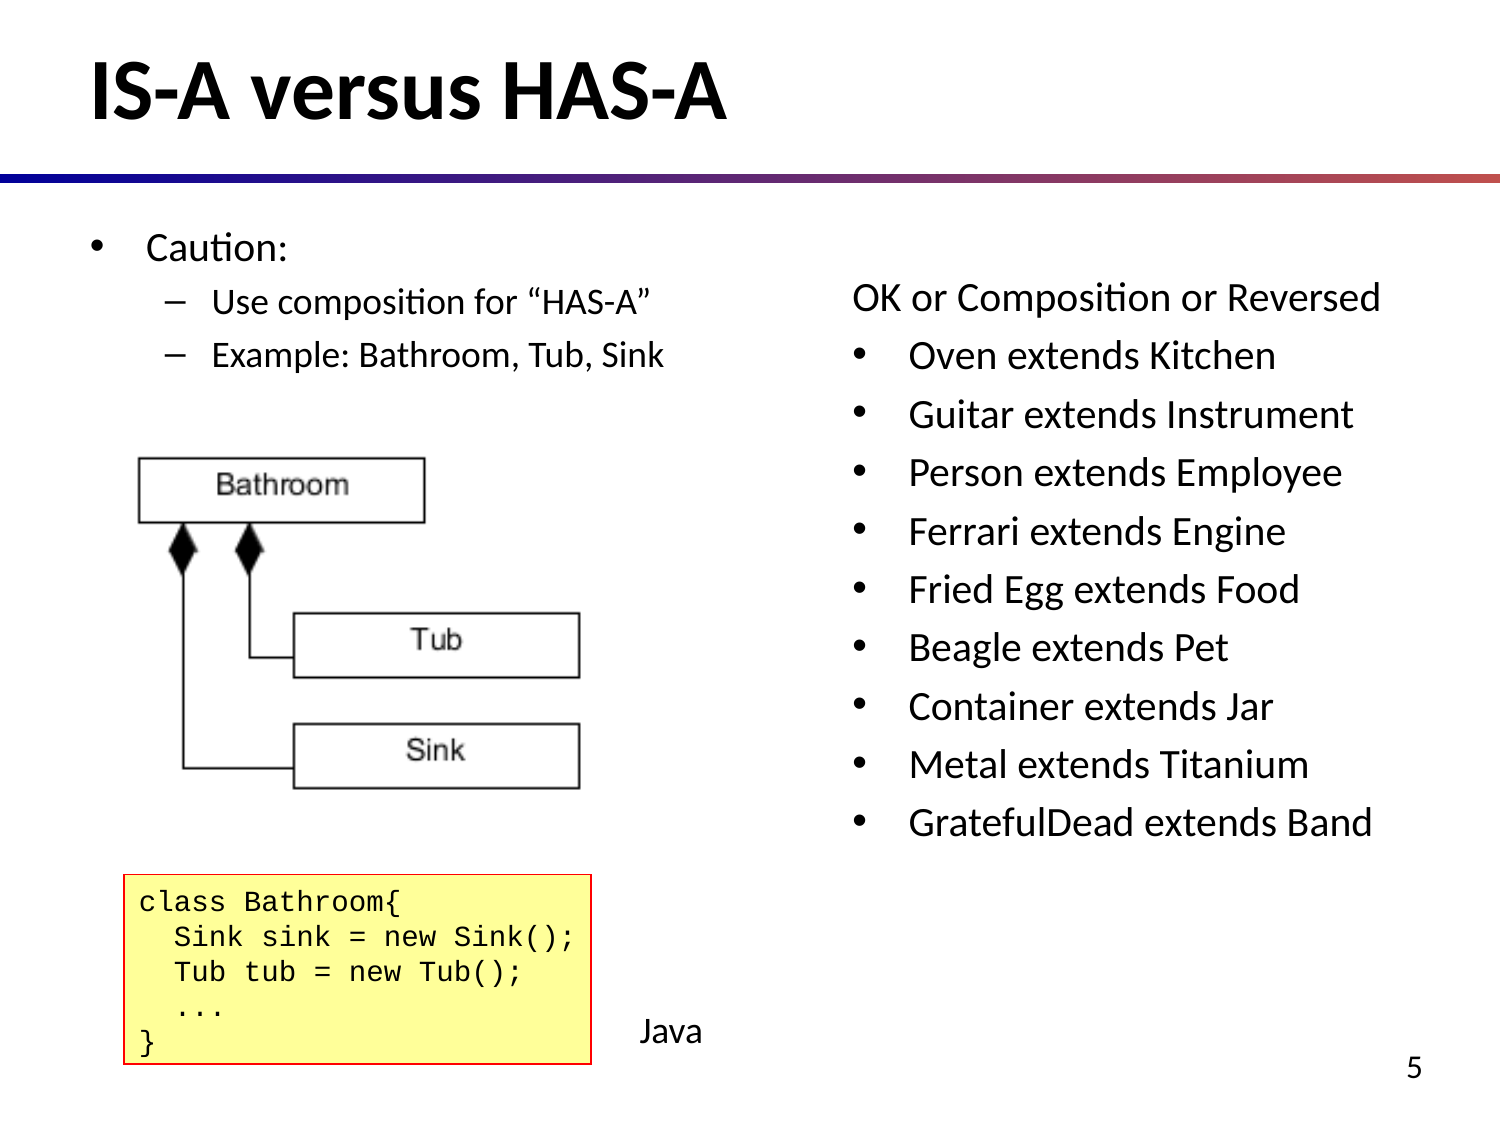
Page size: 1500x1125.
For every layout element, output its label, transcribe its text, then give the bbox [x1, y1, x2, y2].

text_box Java [624, 998, 719, 1059]
list OK or Composition or Reversed Oven extends Kitchen Guitar extends Instrument Person extends Employee Ferrari extends Engine Fried Egg extends Food Beagle extends Pet Container extends Jar Metal extends Titanium GratefulDead extends Band [837, 262, 1500, 1005]
list Caution: Use composition for “HAS-A” Example: Bathroom, Tub, Sink [75, 212, 1425, 1025]
title IS-A versus HAS-A [75, 24, 1438, 150]
text_box class Bathroom{ Sink sink = new Sink(); Tub tub = new Tub(); ... } [124, 874, 592, 1065]
picture [132, 449, 592, 801]
